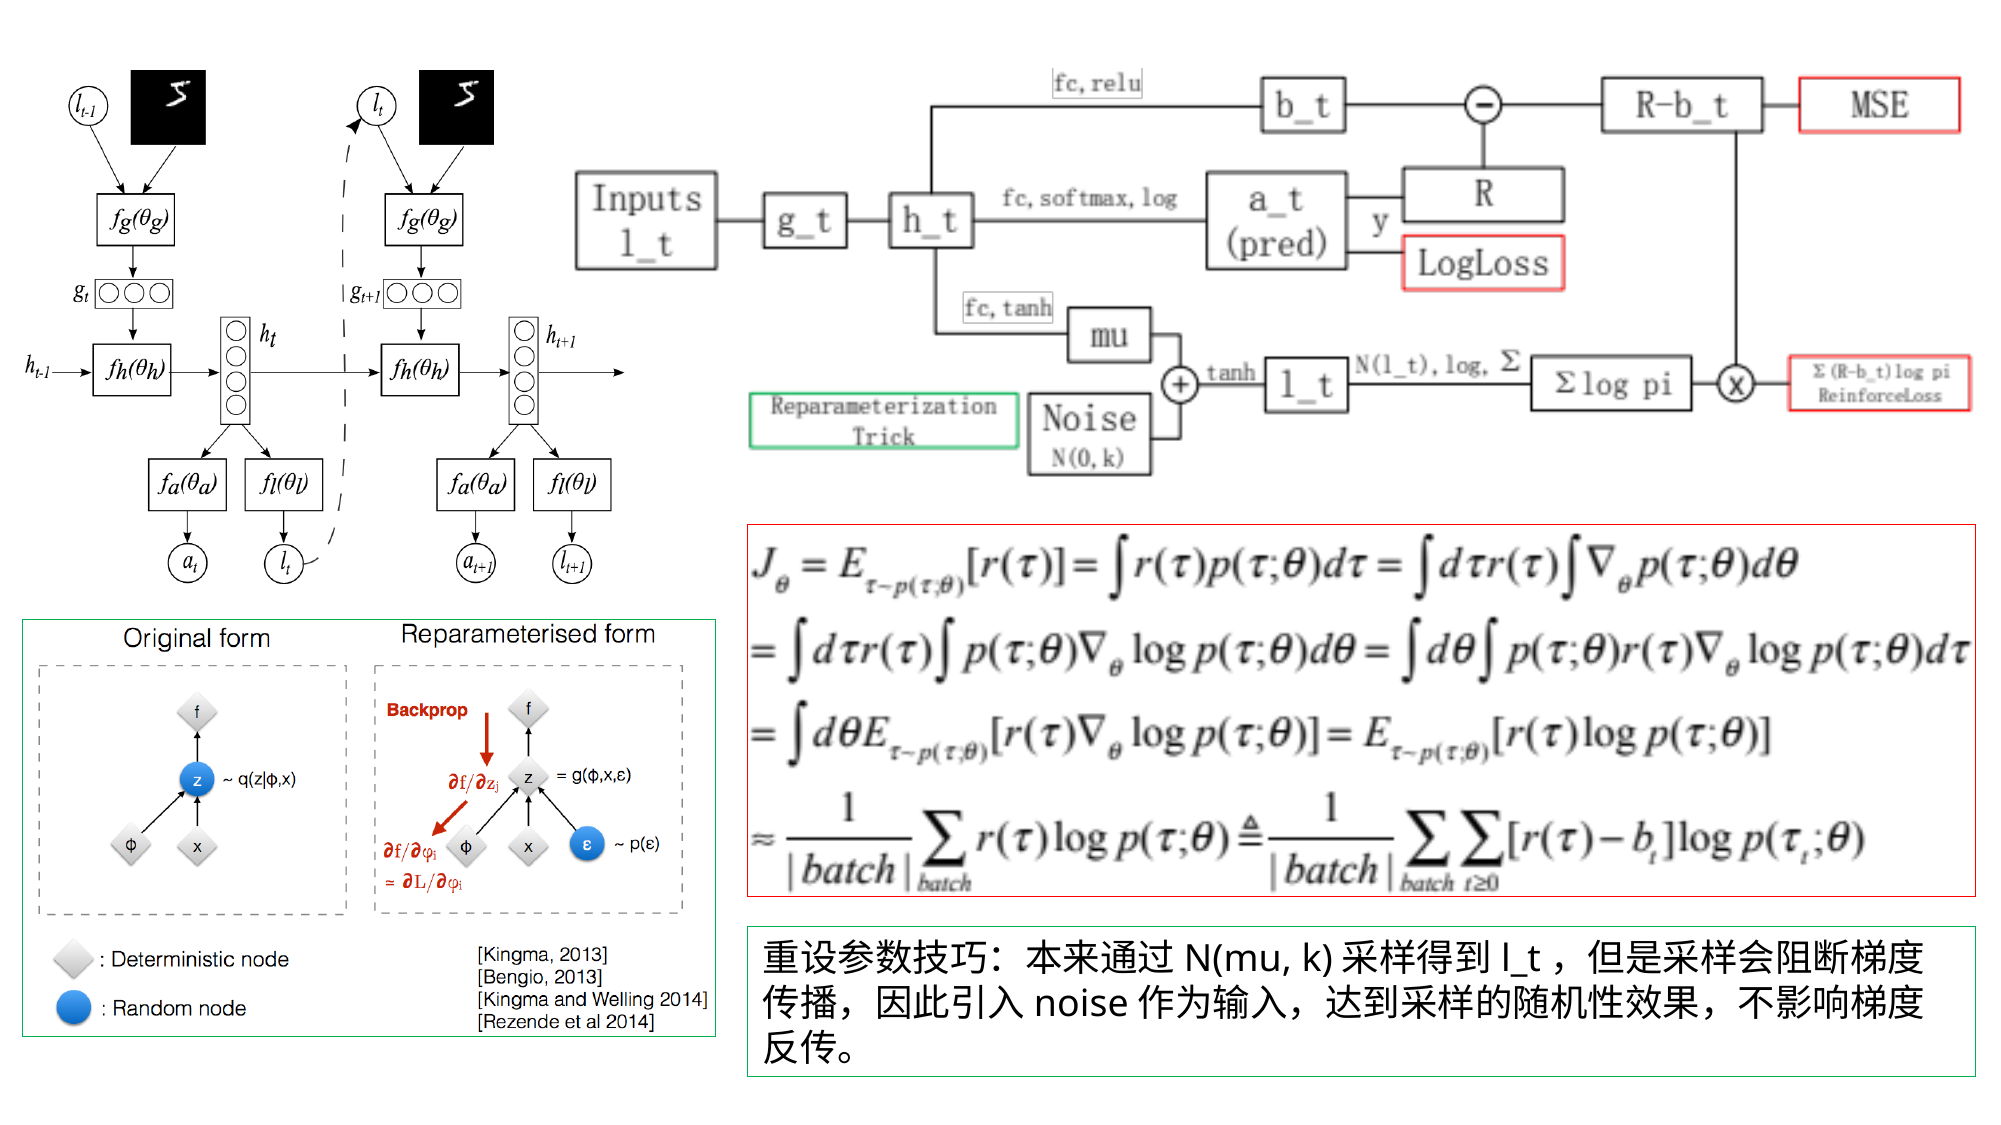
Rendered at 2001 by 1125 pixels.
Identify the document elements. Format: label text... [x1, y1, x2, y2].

picture [747, 524, 1976, 897]
picture [22, 63, 1976, 586]
picture [22, 619, 716, 1037]
text_box 重设参数技巧：本来通过N(mu, k)采样得到l_t，但是采样会阻断梯度传播，因此引入noise作为输入，达到采样的随机性效果，不影响梯度反传。 [747, 926, 1976, 1077]
